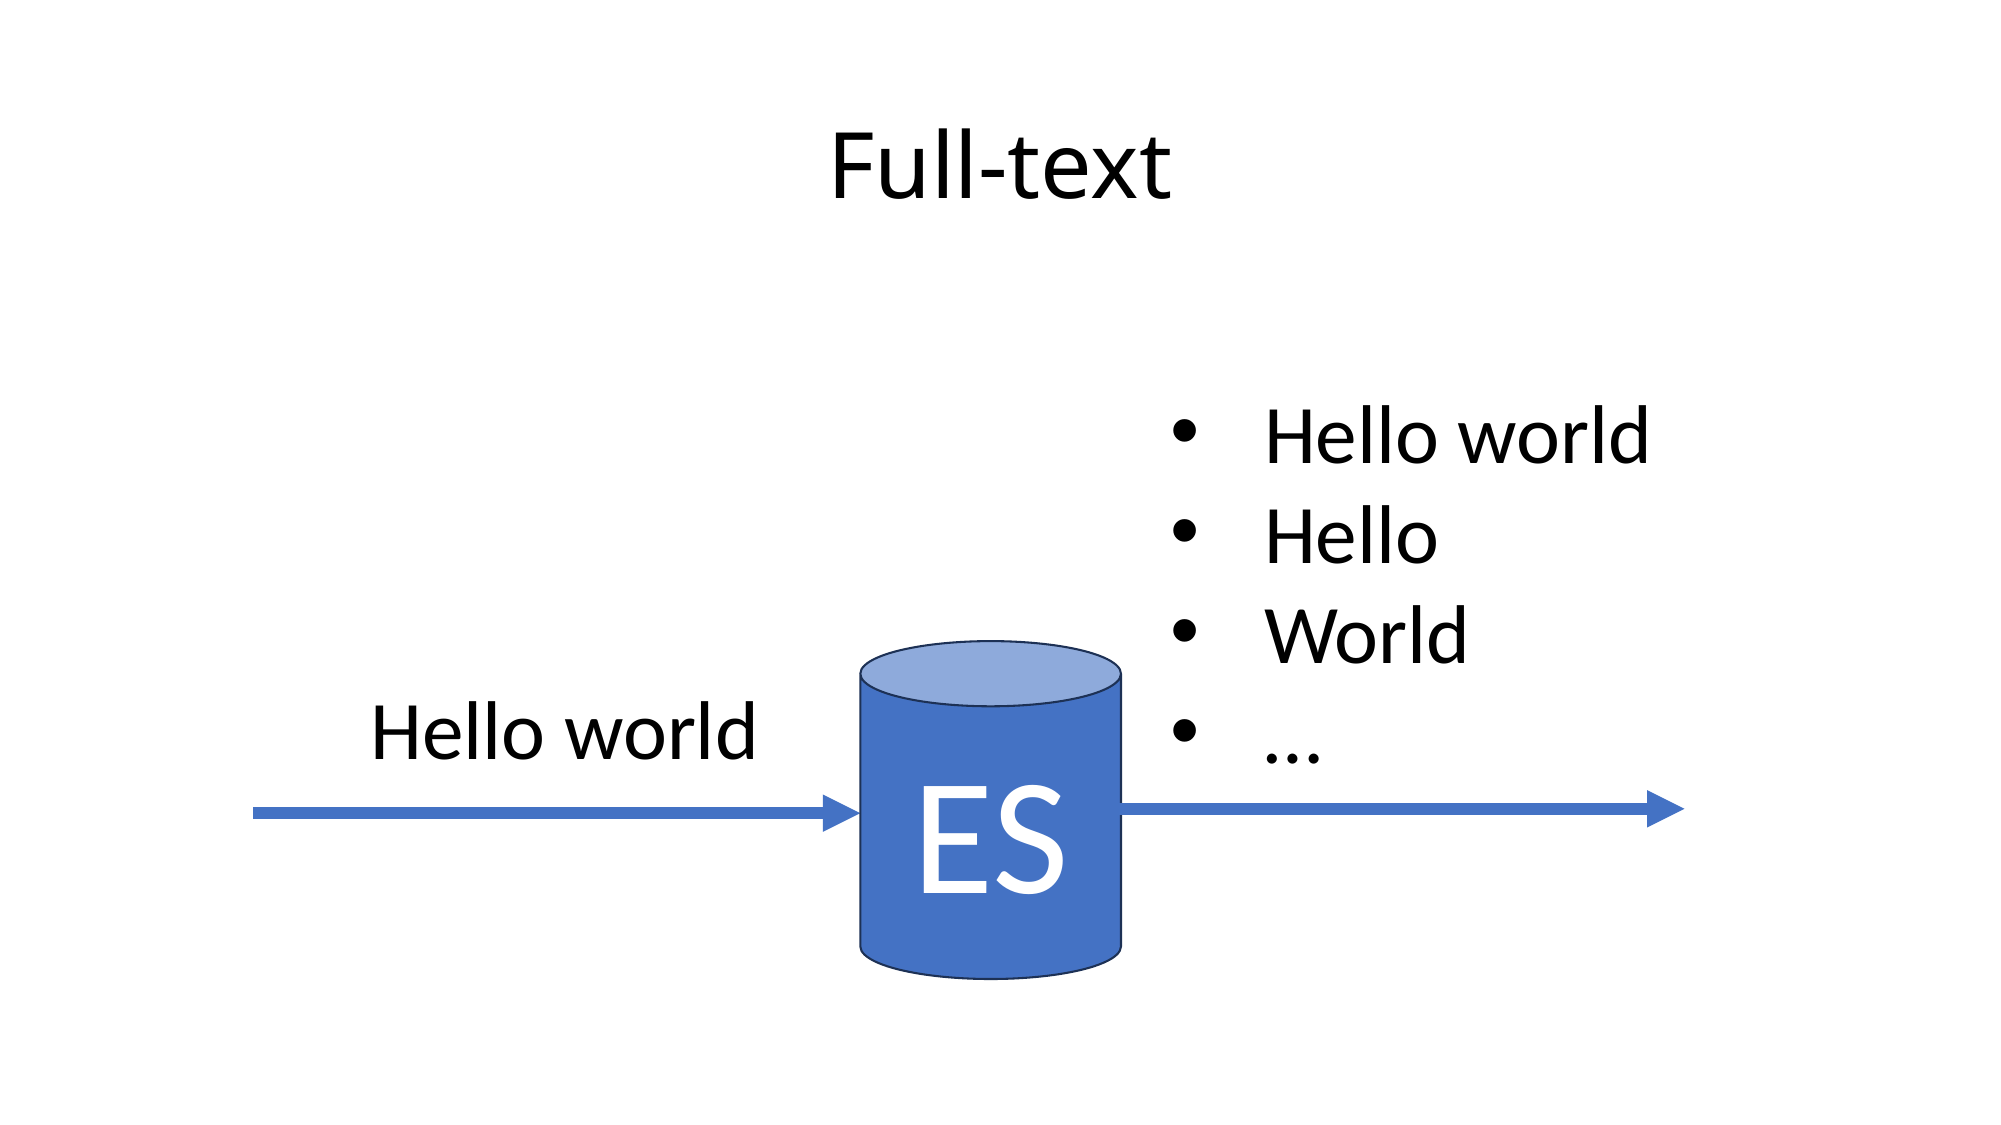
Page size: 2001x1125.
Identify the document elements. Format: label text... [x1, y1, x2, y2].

text_box Hello world Hello World … [1155, 372, 1825, 788]
title Full-text [137, 59, 1863, 278]
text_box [253, 641, 1685, 979]
